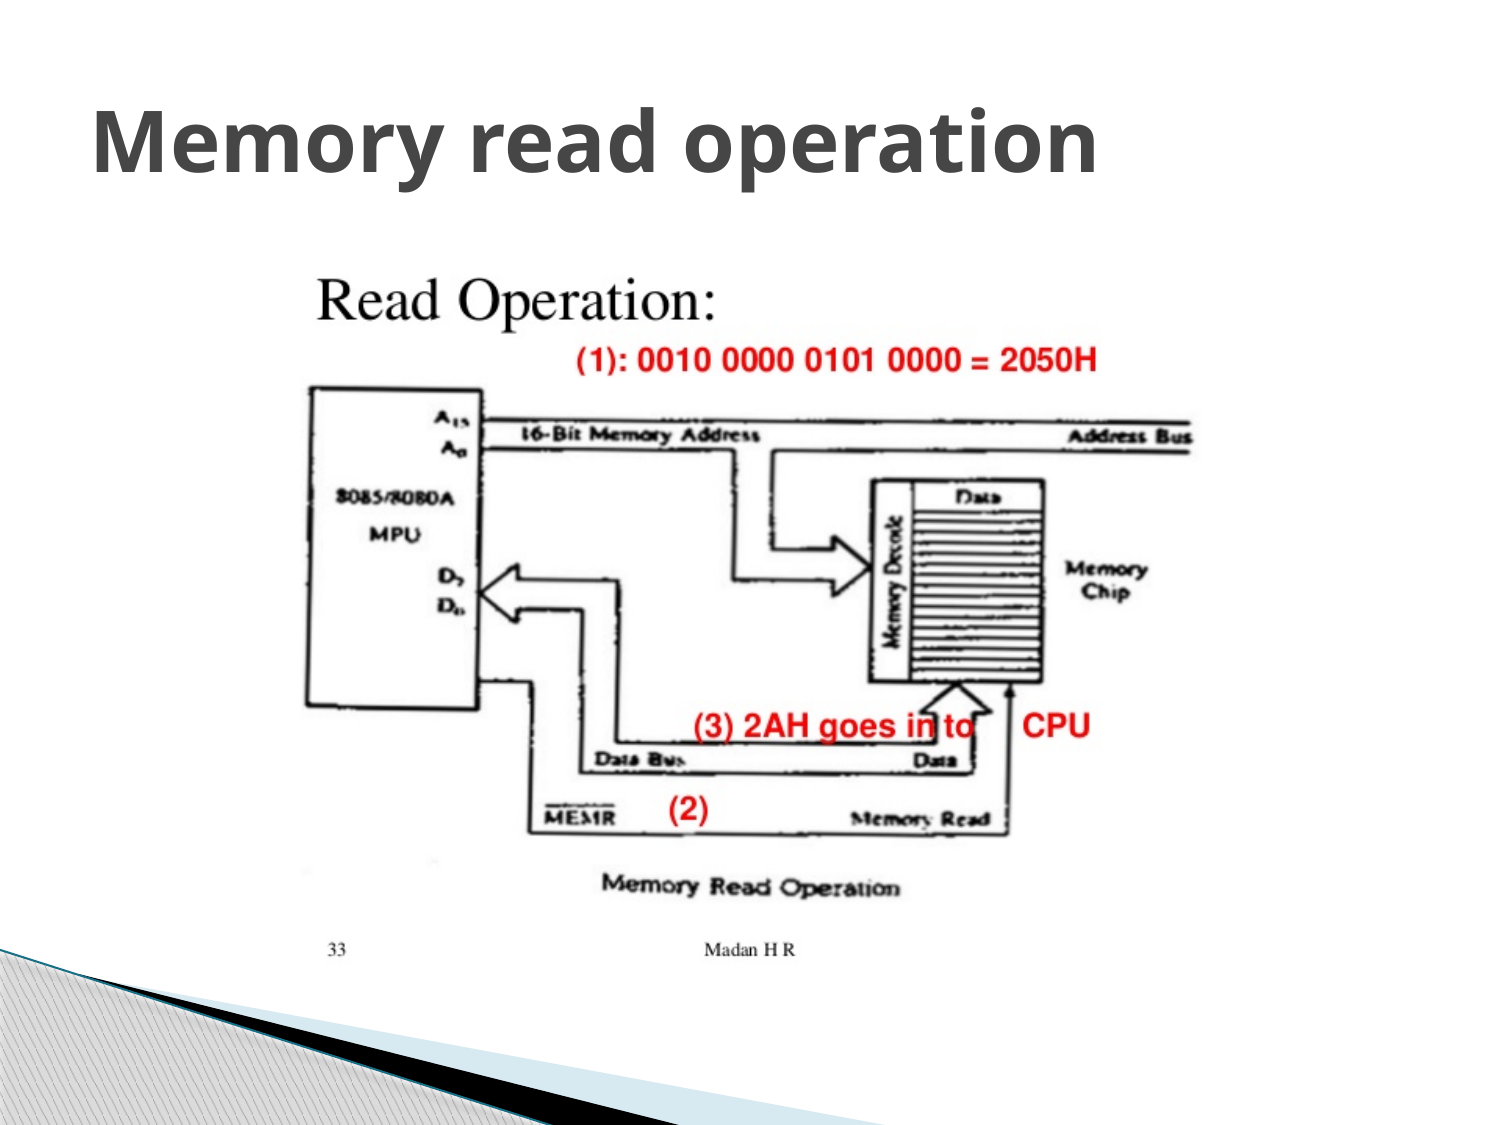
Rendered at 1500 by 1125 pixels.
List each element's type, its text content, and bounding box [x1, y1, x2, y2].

title Memory read operation [75, 45, 1425, 233]
picture [251, 251, 1249, 1001]
